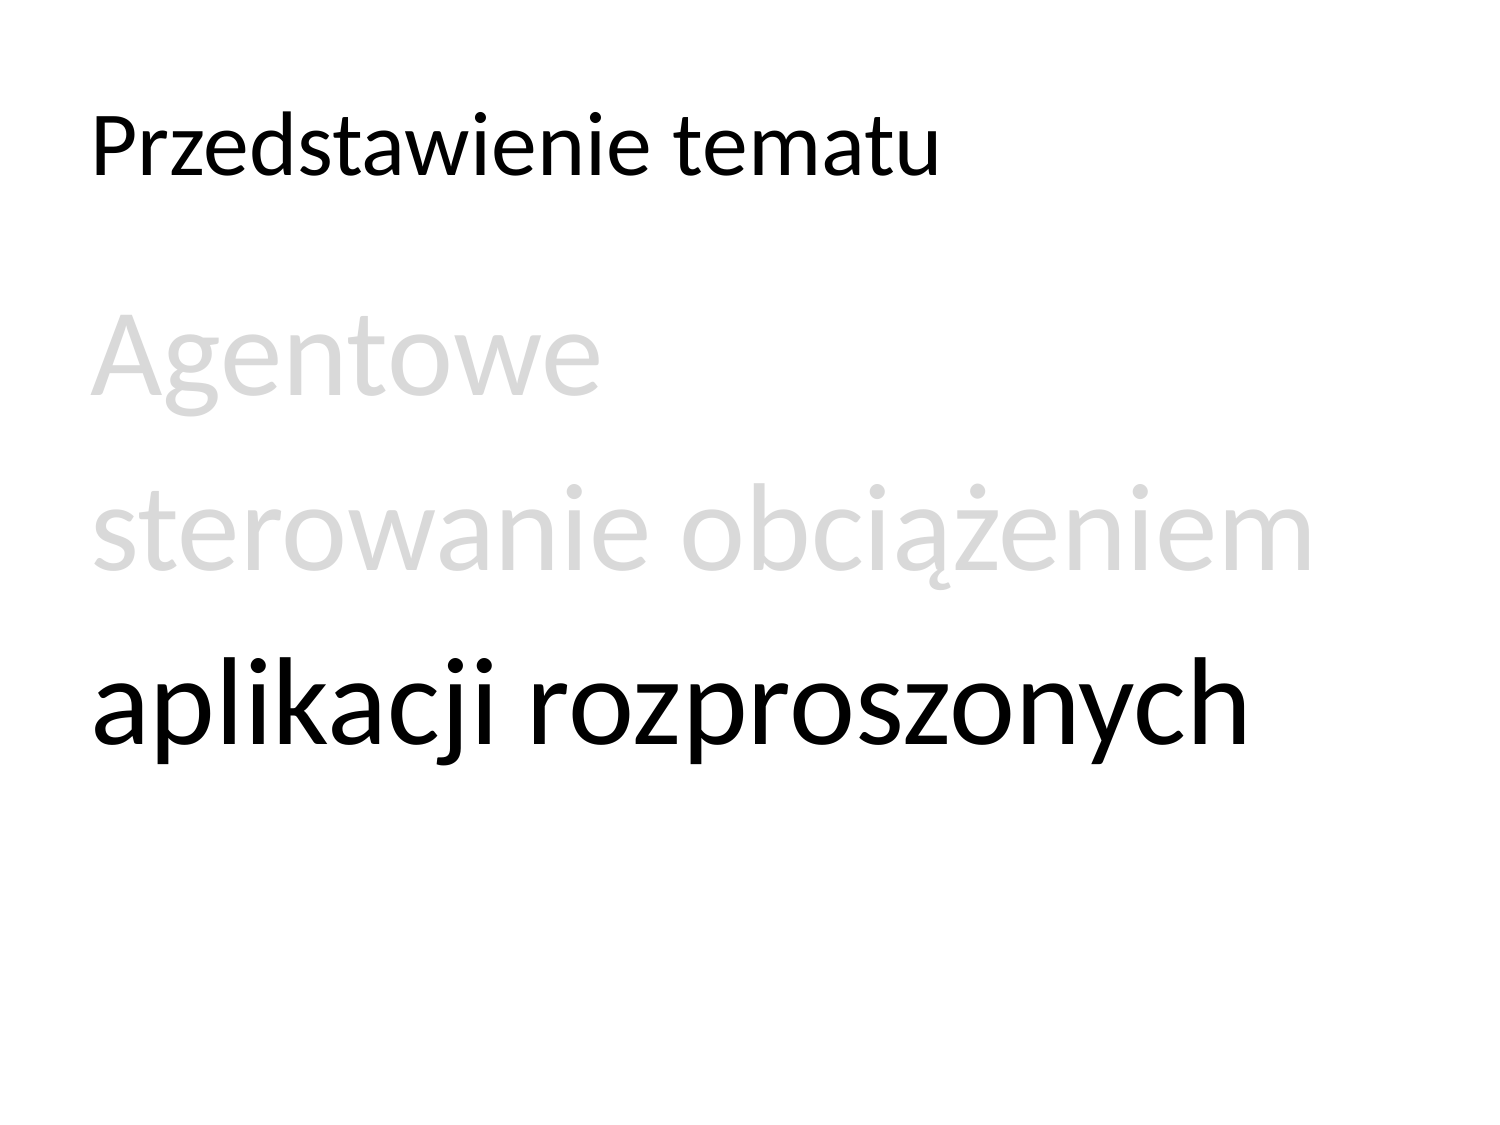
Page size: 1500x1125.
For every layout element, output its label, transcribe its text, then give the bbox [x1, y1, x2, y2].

title Przedstawienie tematu [75, 45, 1425, 233]
list Agentowe sterowanie obciążeniem aplikacji rozproszonych [75, 262, 1425, 1005]
